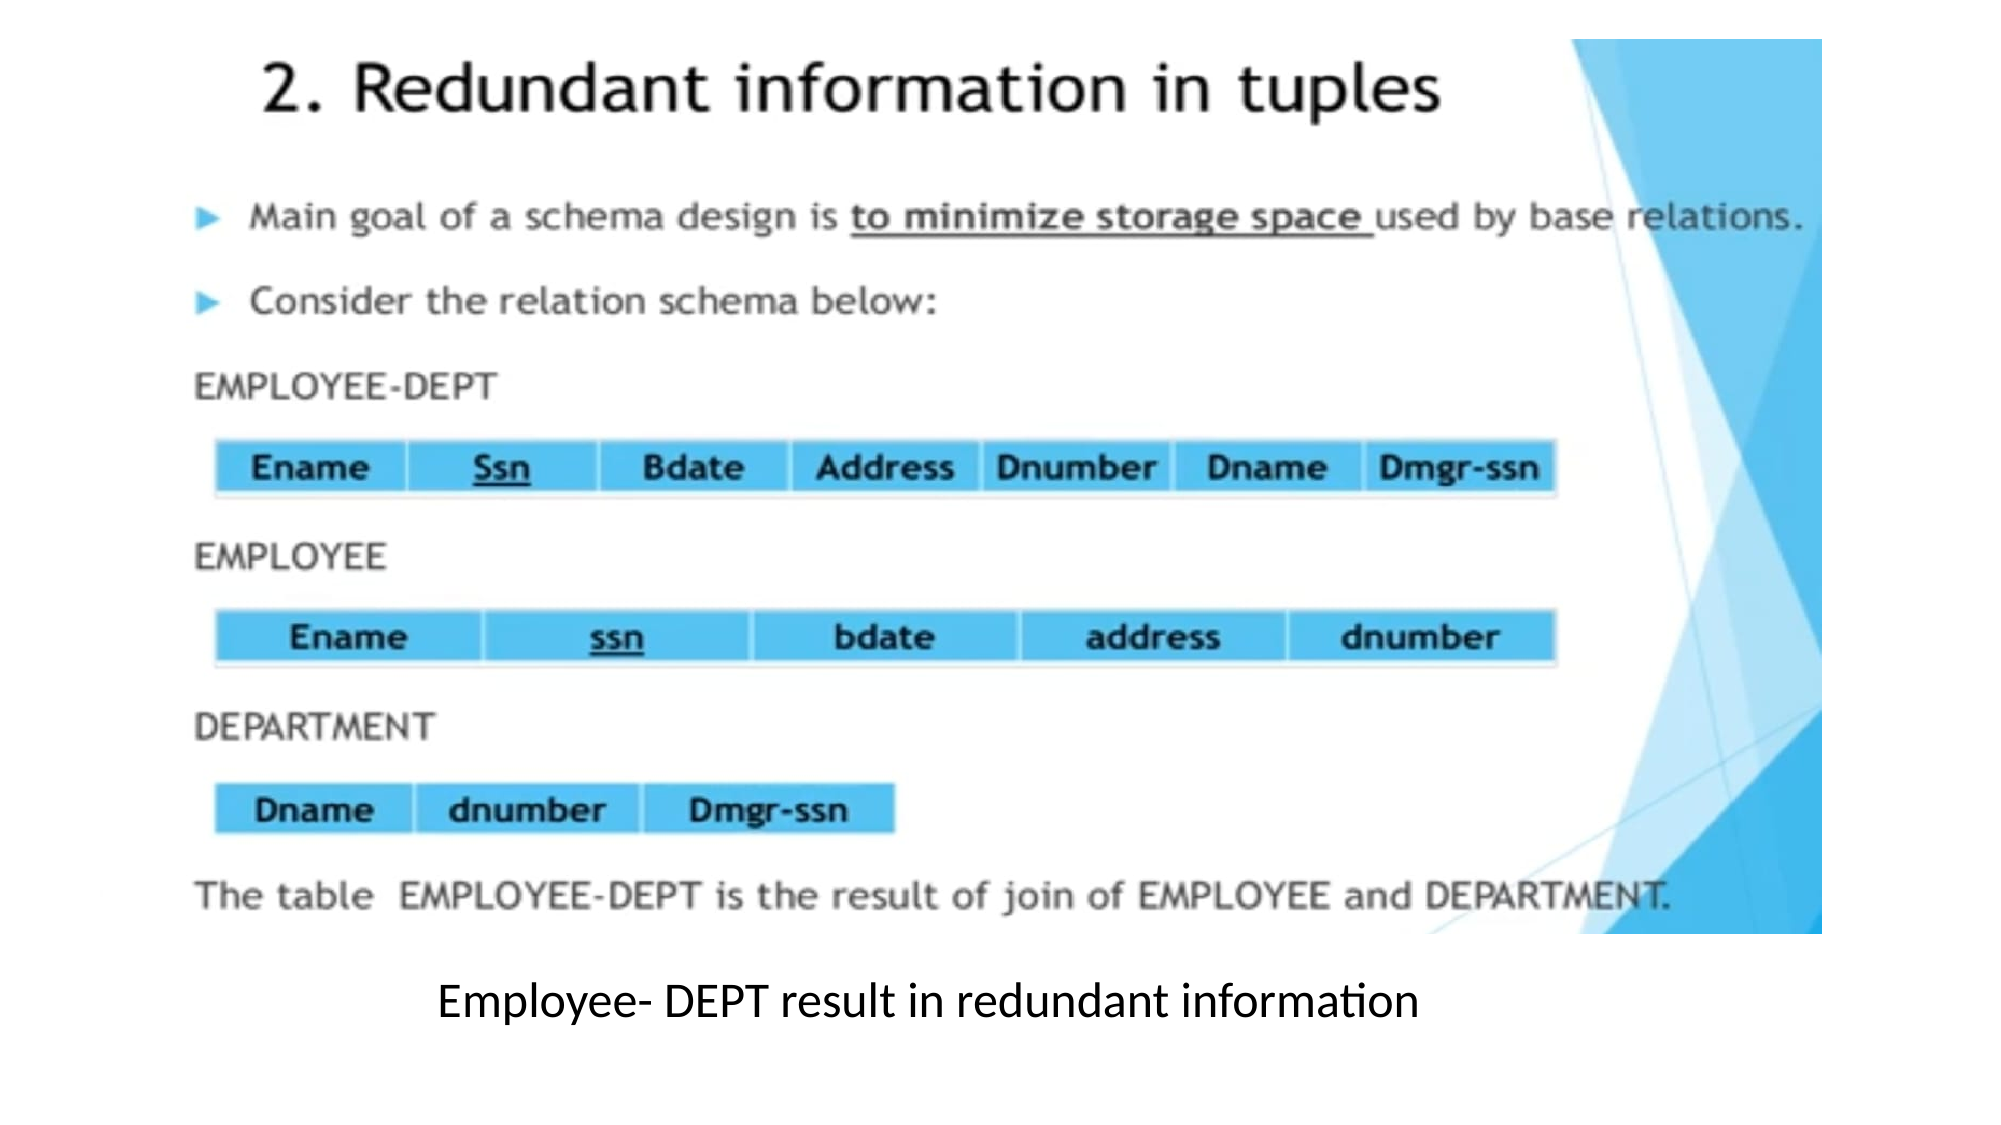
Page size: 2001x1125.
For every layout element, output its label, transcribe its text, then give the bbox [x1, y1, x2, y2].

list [100, 39, 1822, 934]
subtitle Employee- DEPT result in redundant information [178, 967, 1679, 1086]
